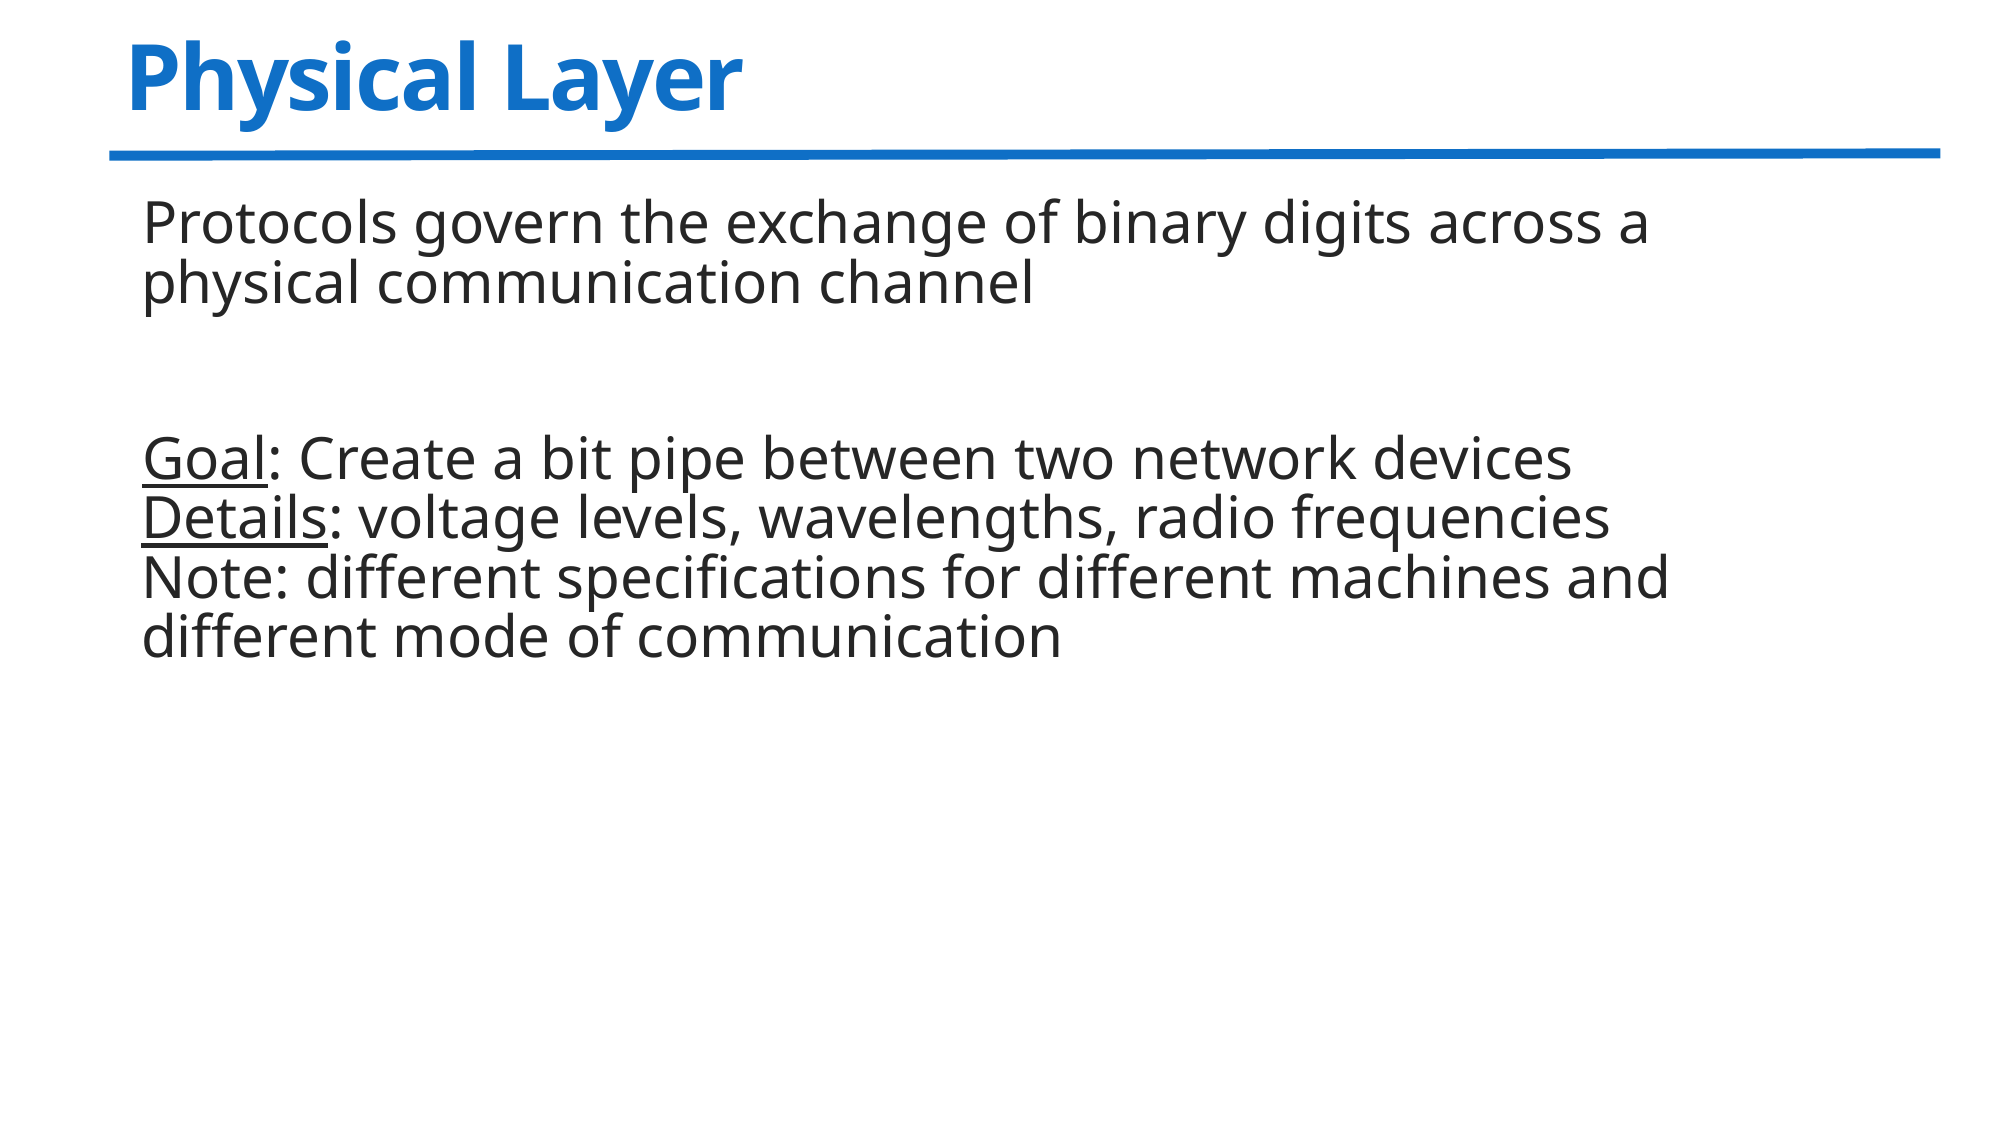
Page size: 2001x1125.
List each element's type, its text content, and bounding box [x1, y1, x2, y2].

title Physical Layer [109, 12, 1877, 154]
list Protocols govern the exchange of binary digits across a physical communication channel Goal: Create a bit pipe between two network devices Details: voltage levels, wavelengths, radio frequencies Note: different specifications for different machines and different mode of communication [111, 188, 1876, 804]
